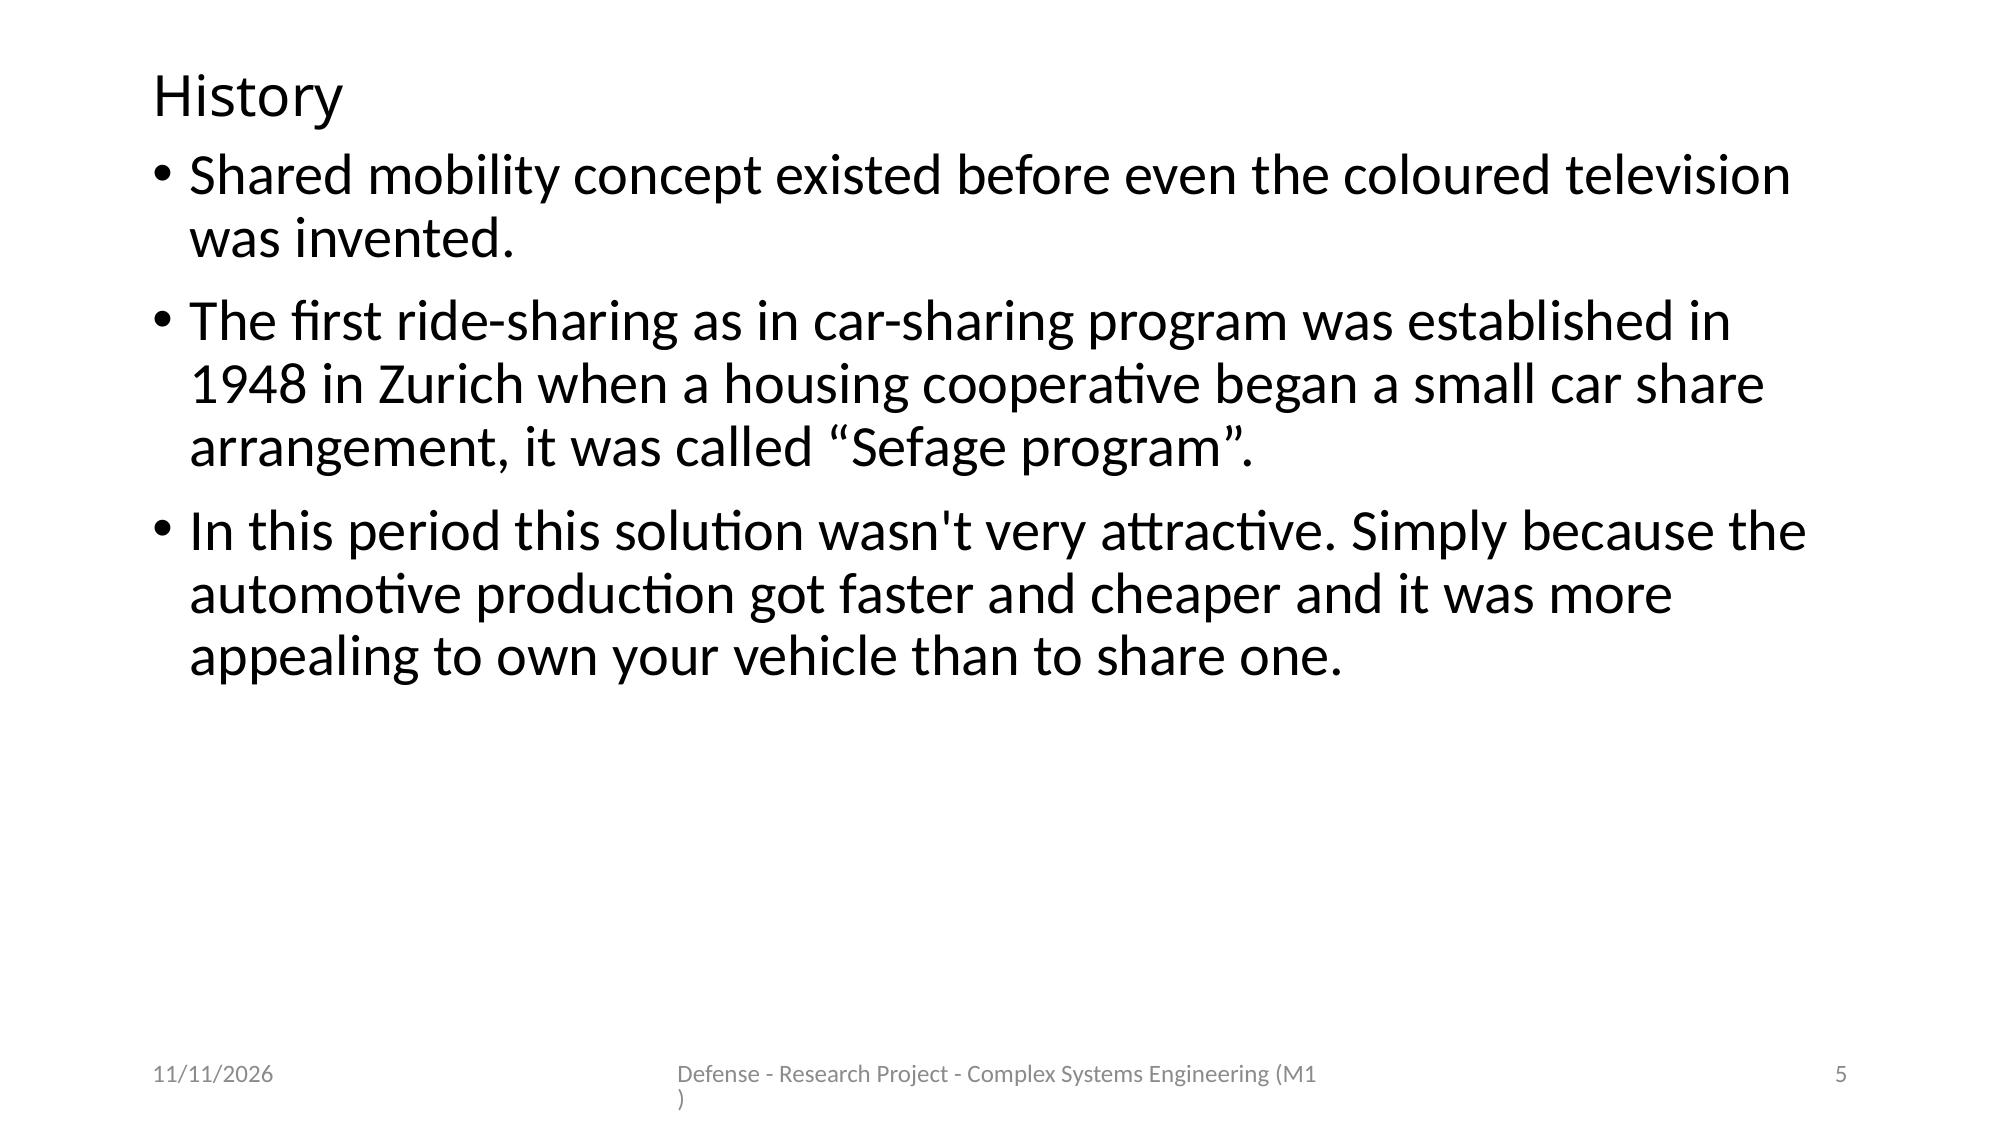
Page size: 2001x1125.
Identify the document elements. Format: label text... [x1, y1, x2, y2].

footer Defense - Research Project - Complex Systems Engineering (M1) [662, 1042, 1338, 1103]
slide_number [137, 1042, 588, 1103]
slide_number 5 [1412, 1042, 1863, 1103]
title History [137, 59, 1863, 136]
list Shared mobility concept existed before even the coloured television was invented. The first ride-sharing as in car-sharing program was established in 1948 in Zurich when a housing cooperative began a small car share arrangement, it was called “Sefage program”. In this period this solution wasn't very attractive. Simply because the automotive production got faster and cheaper and it was more appealing to own your vehicle than to share one. [137, 136, 1863, 1014]
